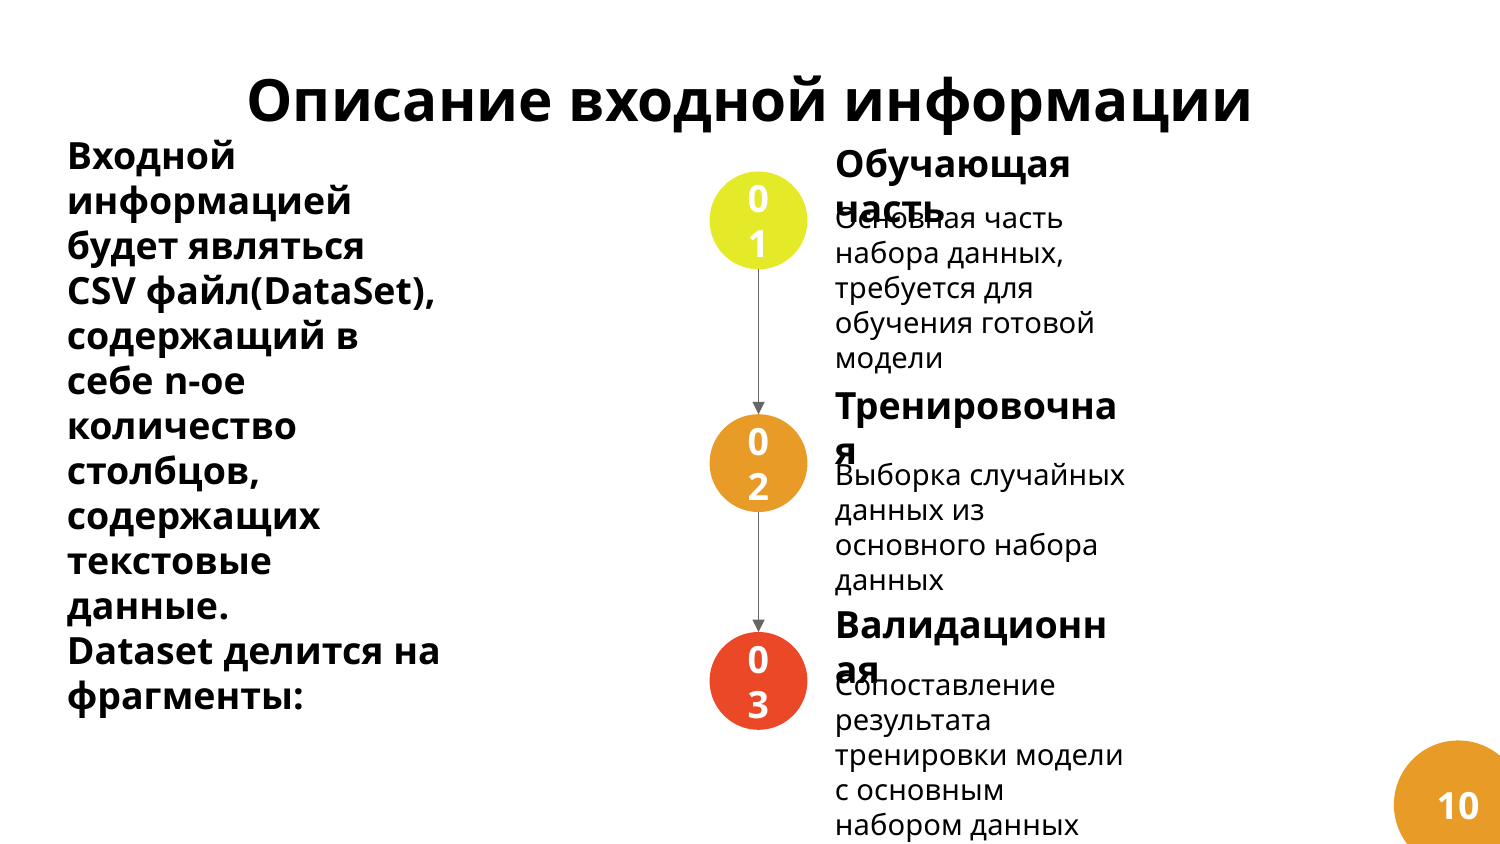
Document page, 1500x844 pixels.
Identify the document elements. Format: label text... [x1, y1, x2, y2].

text_box 10 [1393, 740, 1500, 844]
title Описание входной информации [75, 67, 1425, 129]
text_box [709, 399, 1146, 554]
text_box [709, 619, 1146, 781]
text_box Входной информацией будет являться CSV файл(DataSet), содержащий в себе n-ое количество столбцов, содержащих текстовые данные. Dataset делится на фрагменты: [51, 213, 460, 636]
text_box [709, 157, 1146, 315]
